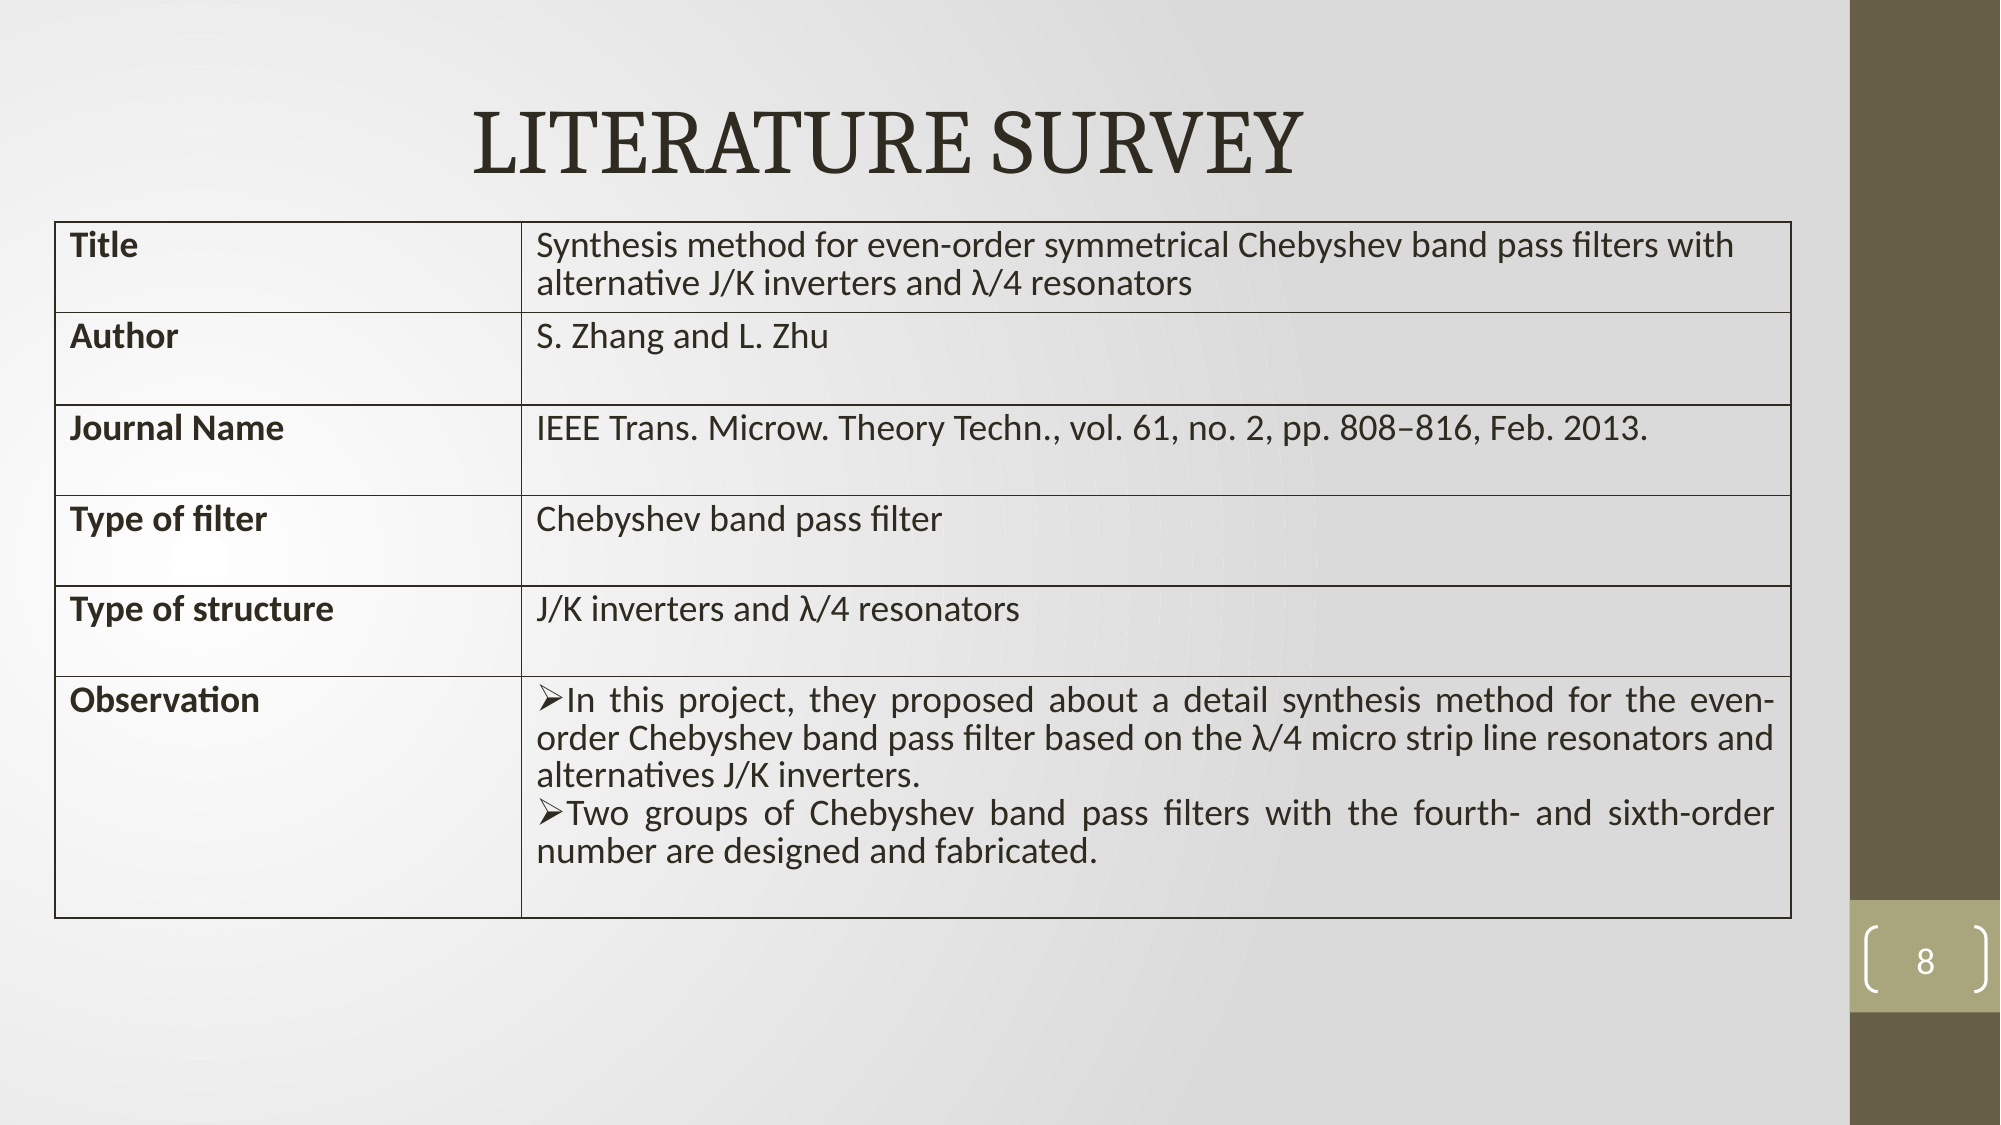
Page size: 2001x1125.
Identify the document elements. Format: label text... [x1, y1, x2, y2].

text_box LITERATURE SURVEY [257, 74, 1520, 200]
table_cell J/K inverters and λ/4 resonators [522, 587, 1790, 676]
table_cell Type of structure [56, 587, 521, 676]
table_header Title [56, 223, 521, 312]
table_cell Author [56, 313, 521, 404]
table_cell Observation [56, 677, 521, 917]
table_cell S. Zhang and L. Zhu [522, 313, 1790, 404]
slide_number 8 [1864, 925, 1988, 994]
table_cell In this project, they proposed about a detail synthesis method for the even-order Chebyshev band pass filter based on the λ/4 micro strip line resonators and alternatives J/K inverters. Two groups of Chebyshev band pass filters with the fourth- and sixth-order number are designed and fabricated. [522, 677, 1790, 917]
table_cell IEEE Trans. Microw. Theory Techn., vol. 61, no. 2, pp. 808–816, Feb. 2013. [522, 406, 1790, 495]
table_cell Chebyshev band pass filter [522, 496, 1790, 585]
table_cell Type of filter [56, 496, 521, 585]
table_cell Journal Name [56, 406, 521, 495]
table_header Synthesis method for even-order symmetrical Chebyshev band pass filters with alternative J/K inverters and λ/4 resonators [522, 223, 1790, 312]
